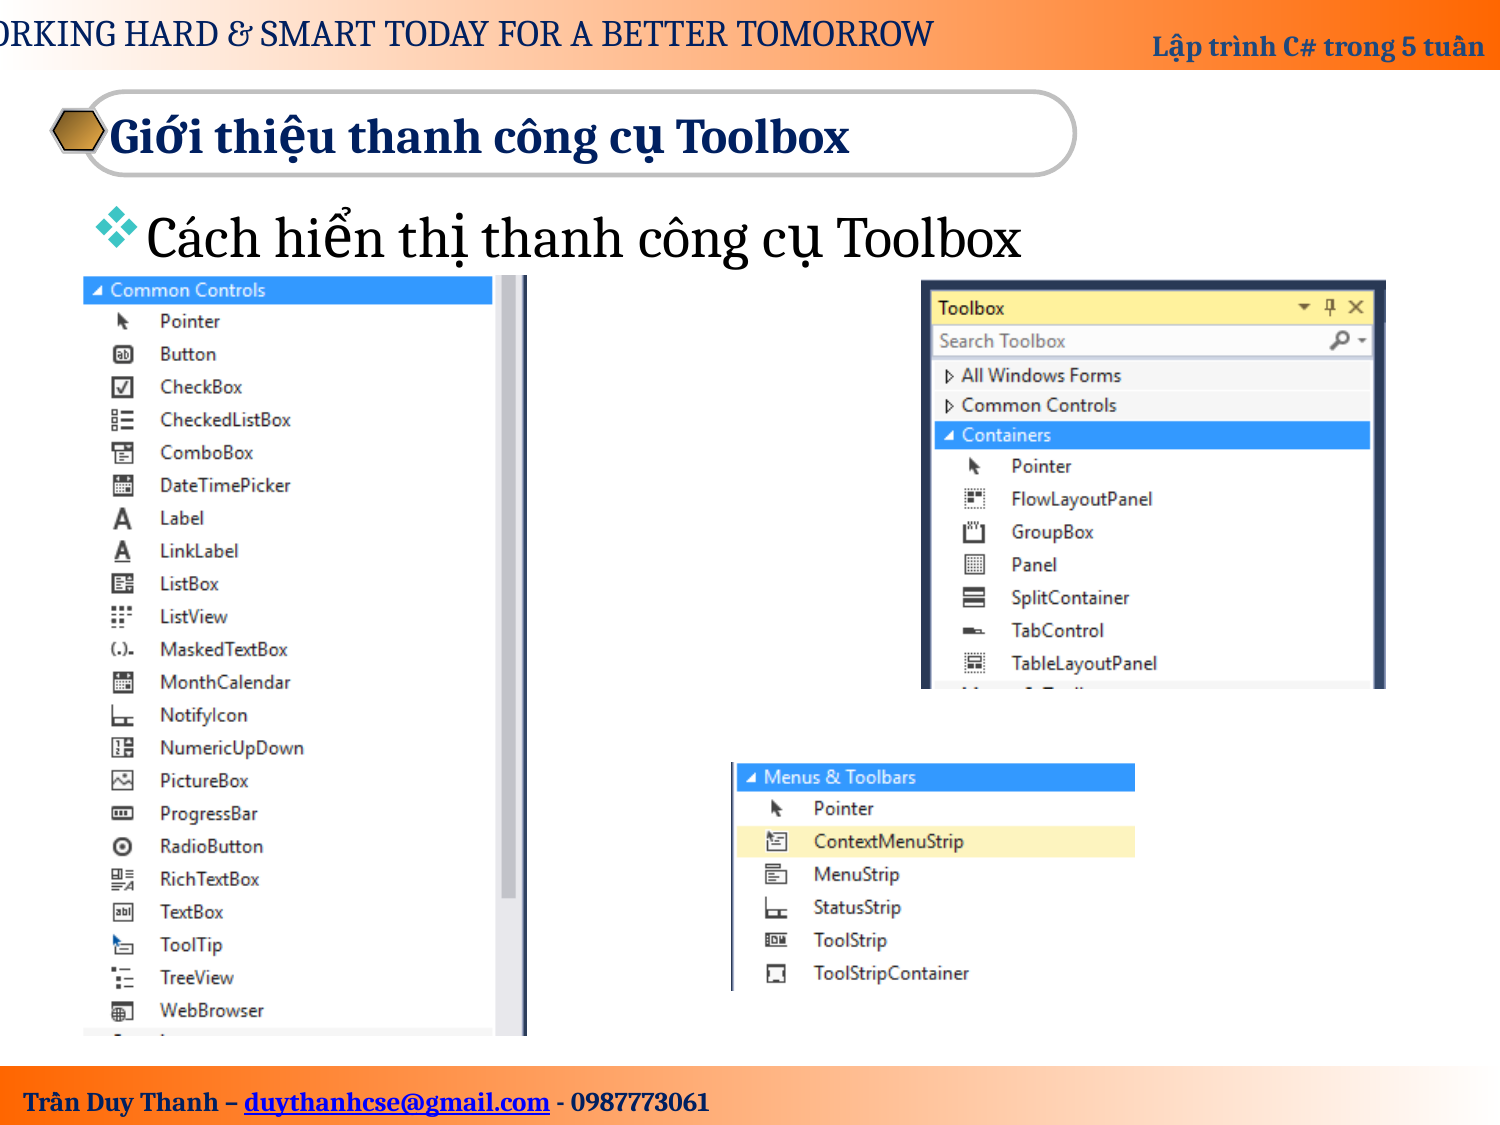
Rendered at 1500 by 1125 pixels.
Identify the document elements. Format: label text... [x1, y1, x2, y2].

picture [731, 762, 1136, 991]
picture [920, 279, 1386, 690]
picture [82, 274, 527, 1037]
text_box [1207, 0, 1211, 70]
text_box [49, 91, 1076, 176]
text_box Cách hiển thị thanh công cụ Toolbox [75, 192, 1388, 277]
